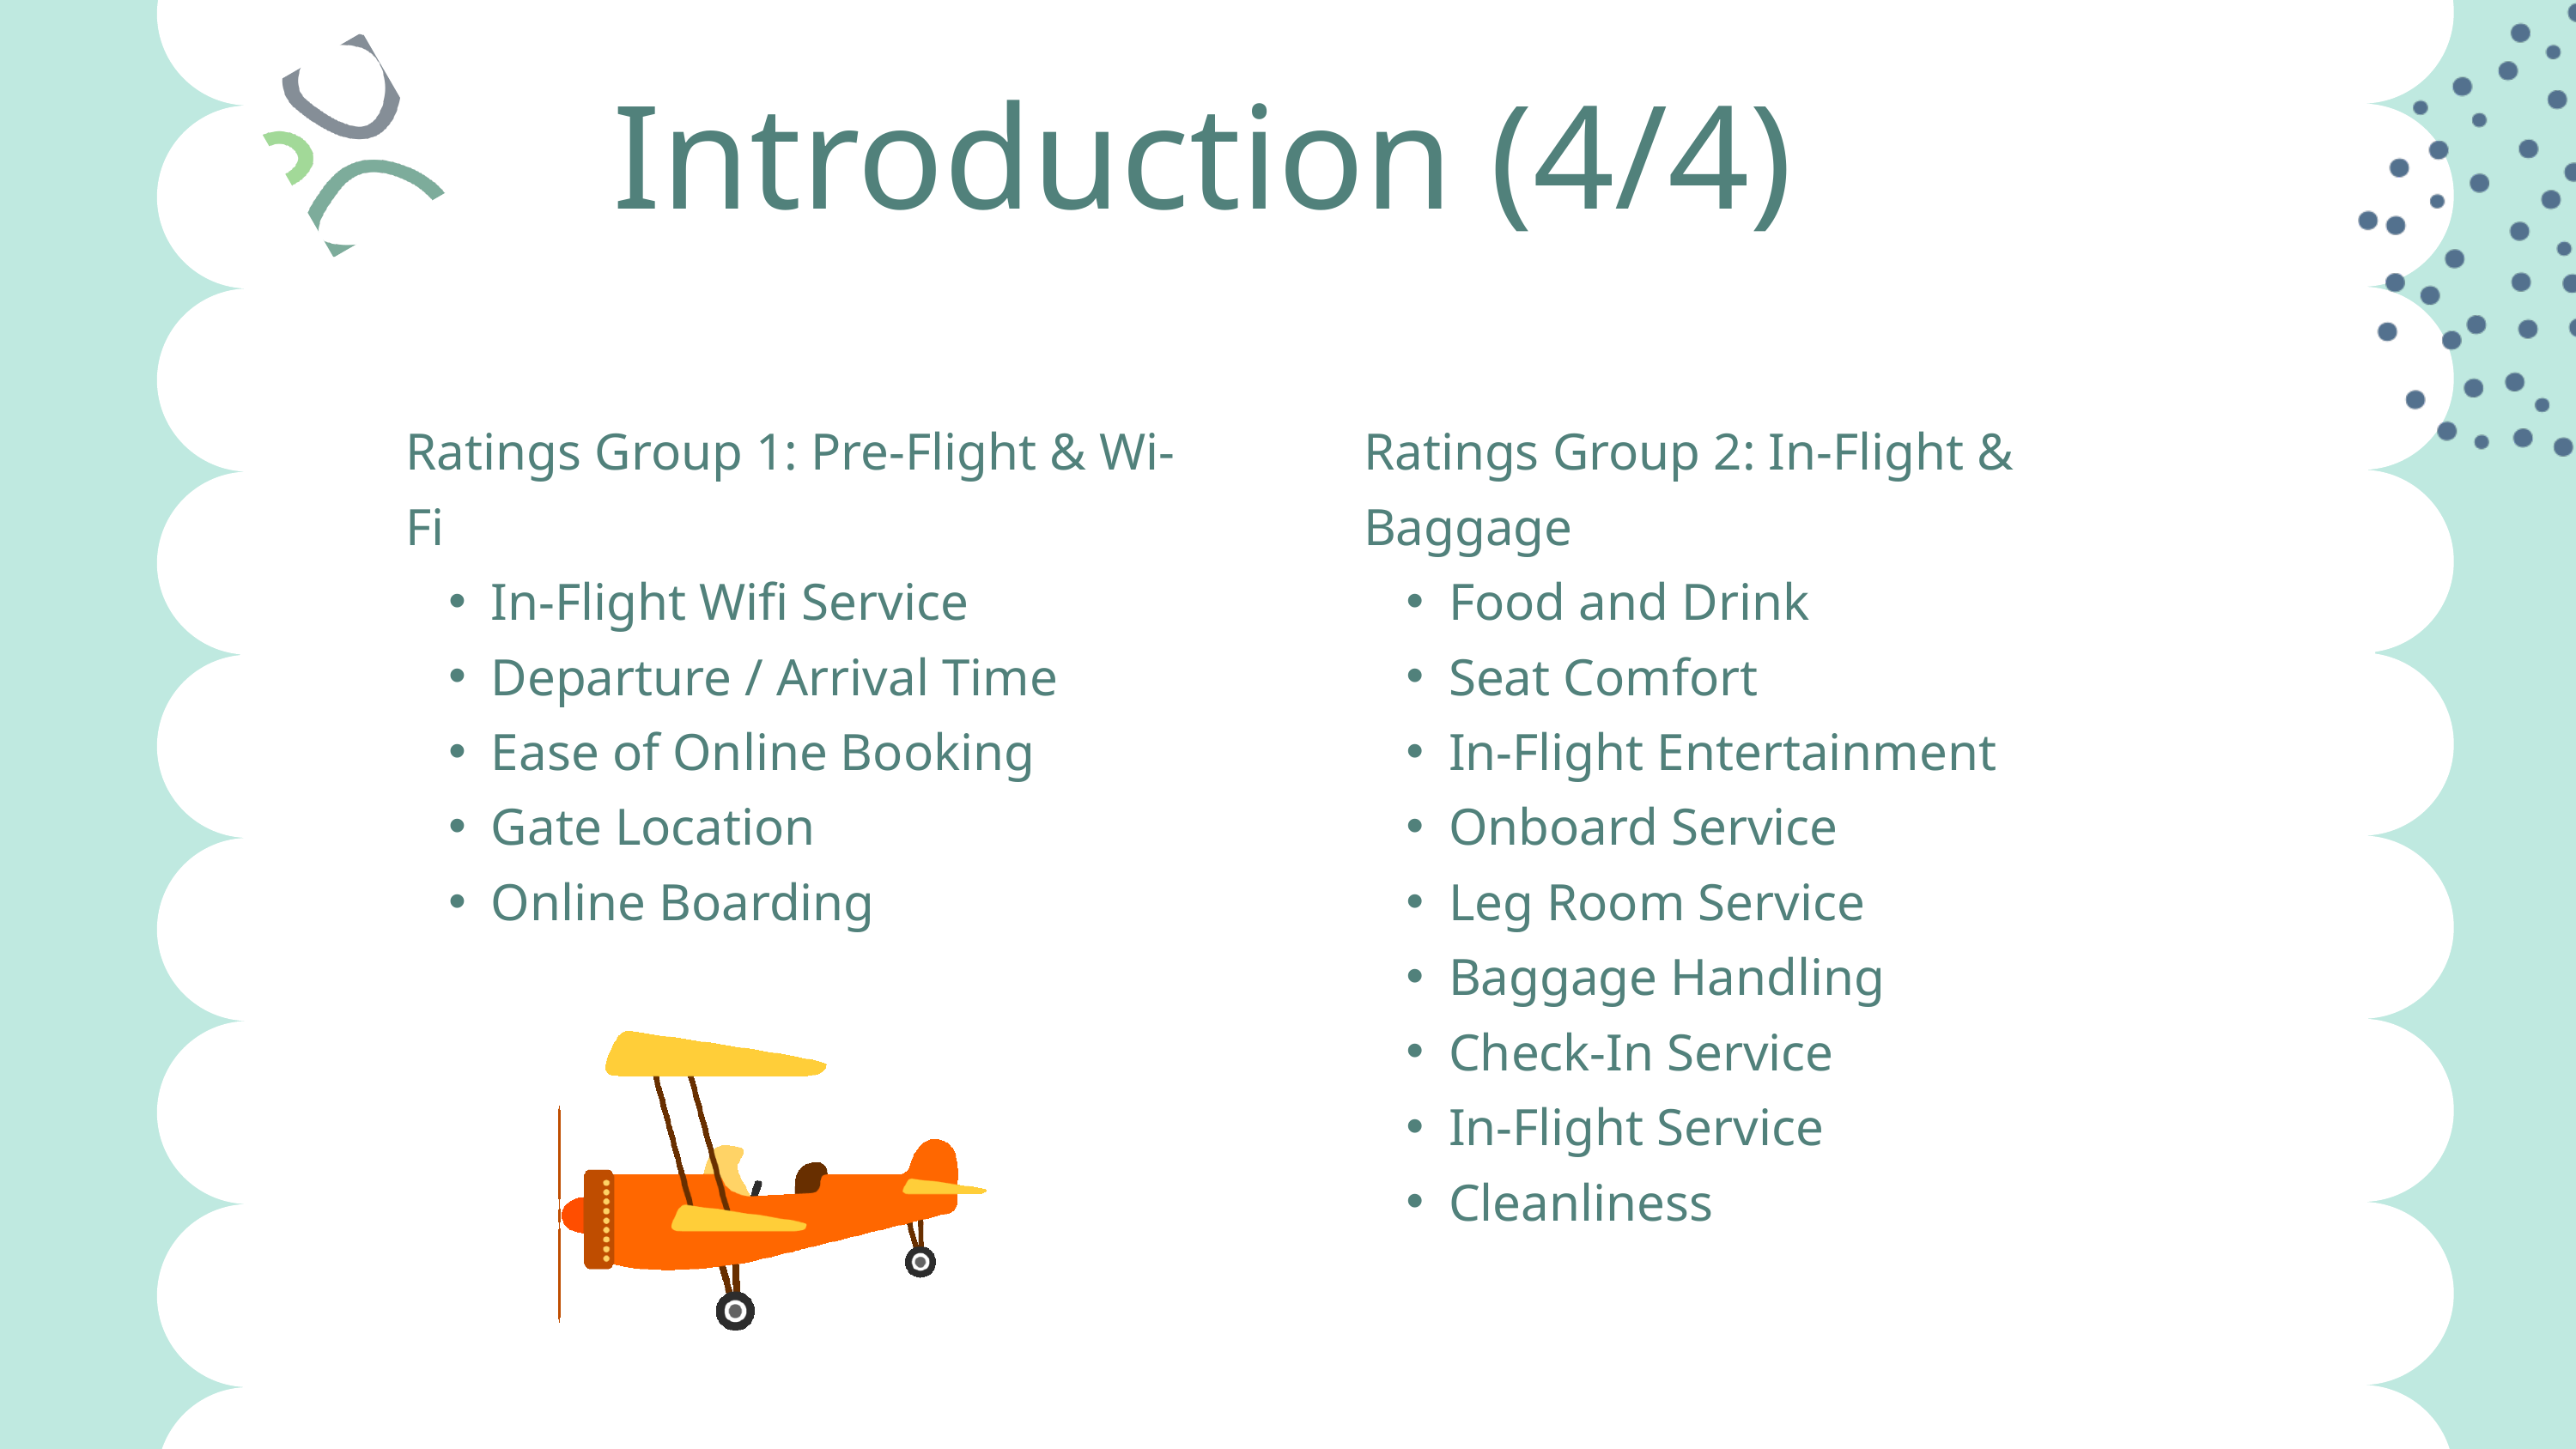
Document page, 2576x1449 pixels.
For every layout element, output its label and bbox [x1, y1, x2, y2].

text_box [0, 0, 2576, 1449]
picture [519, 986, 988, 1331]
